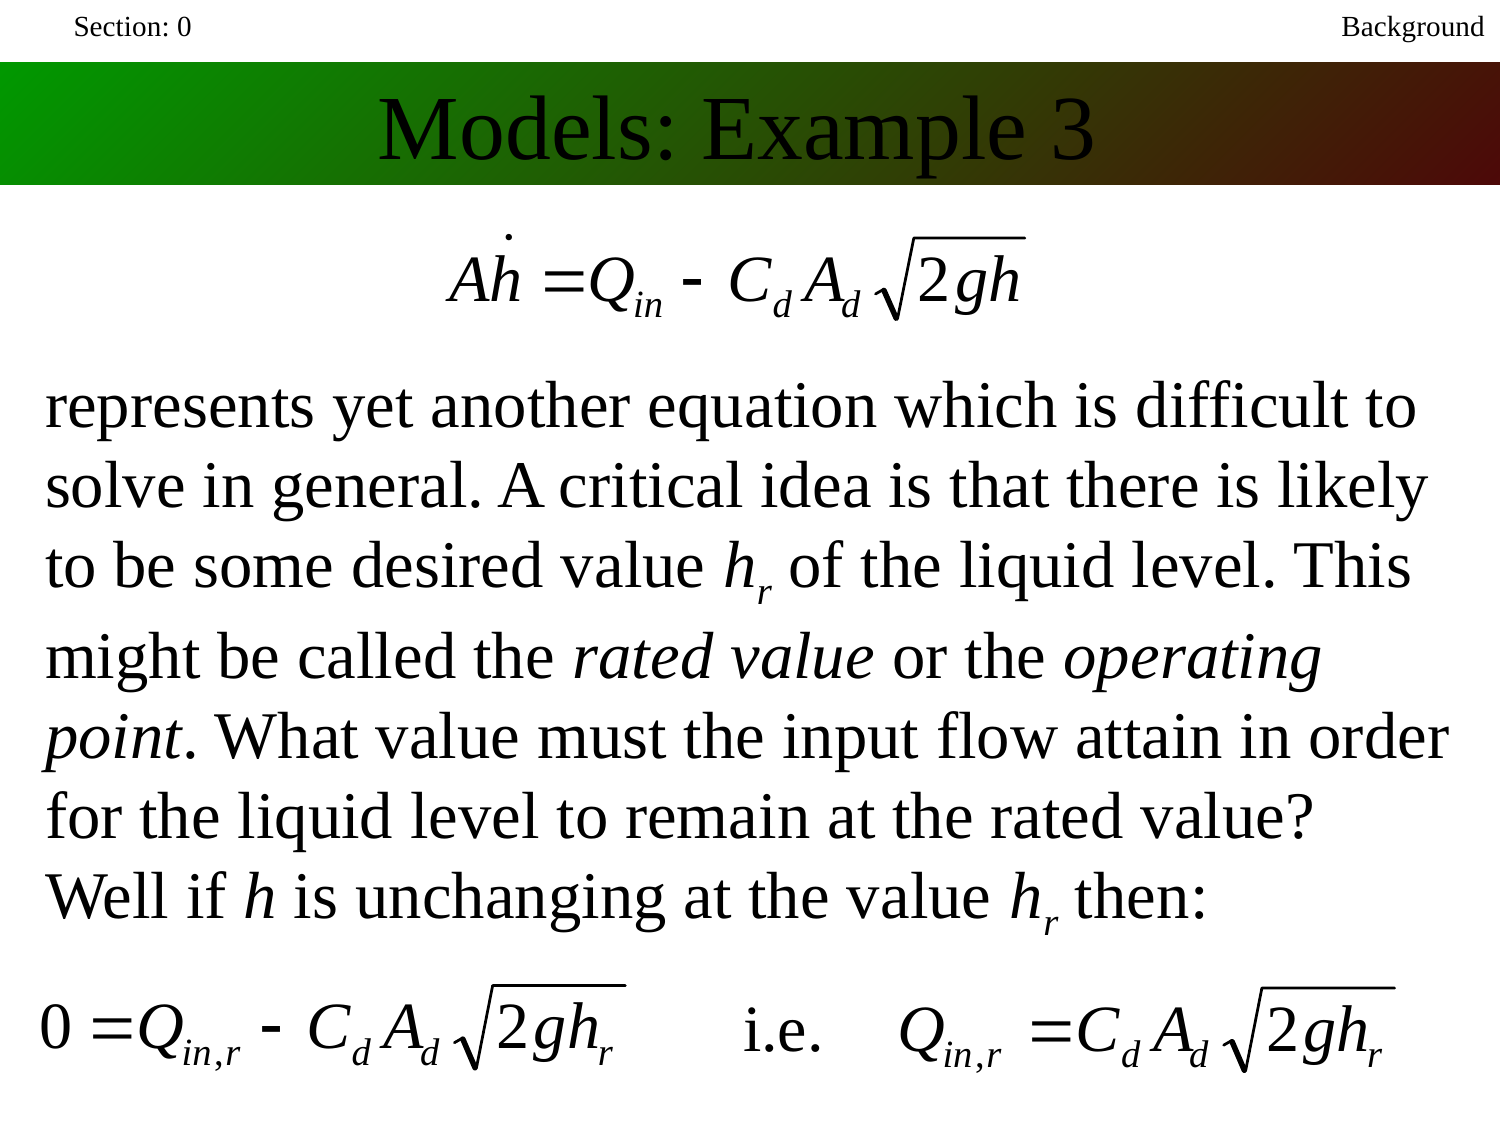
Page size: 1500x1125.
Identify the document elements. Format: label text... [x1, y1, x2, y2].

text_box Models: Example 3 [99, 59, 1375, 188]
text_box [29, 971, 637, 1088]
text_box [735, 973, 1409, 1090]
text_box [1375, 62, 1500, 185]
text_box Section: 0 [0, 0, 266, 50]
text_box [0, 62, 99, 185]
text_box represents yet another equation which is difficult to solve in general. A critical idea is that there is likely to be some desired value hr of the liquid level. This might be called the rated value or the operating point. What value must the input flow attain in order for the liquid level to remain at the rated value? Well if h is unchanging at the value hr then: [30, 353, 1470, 950]
text_box Background [1234, 0, 1500, 50]
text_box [433, 223, 1042, 335]
